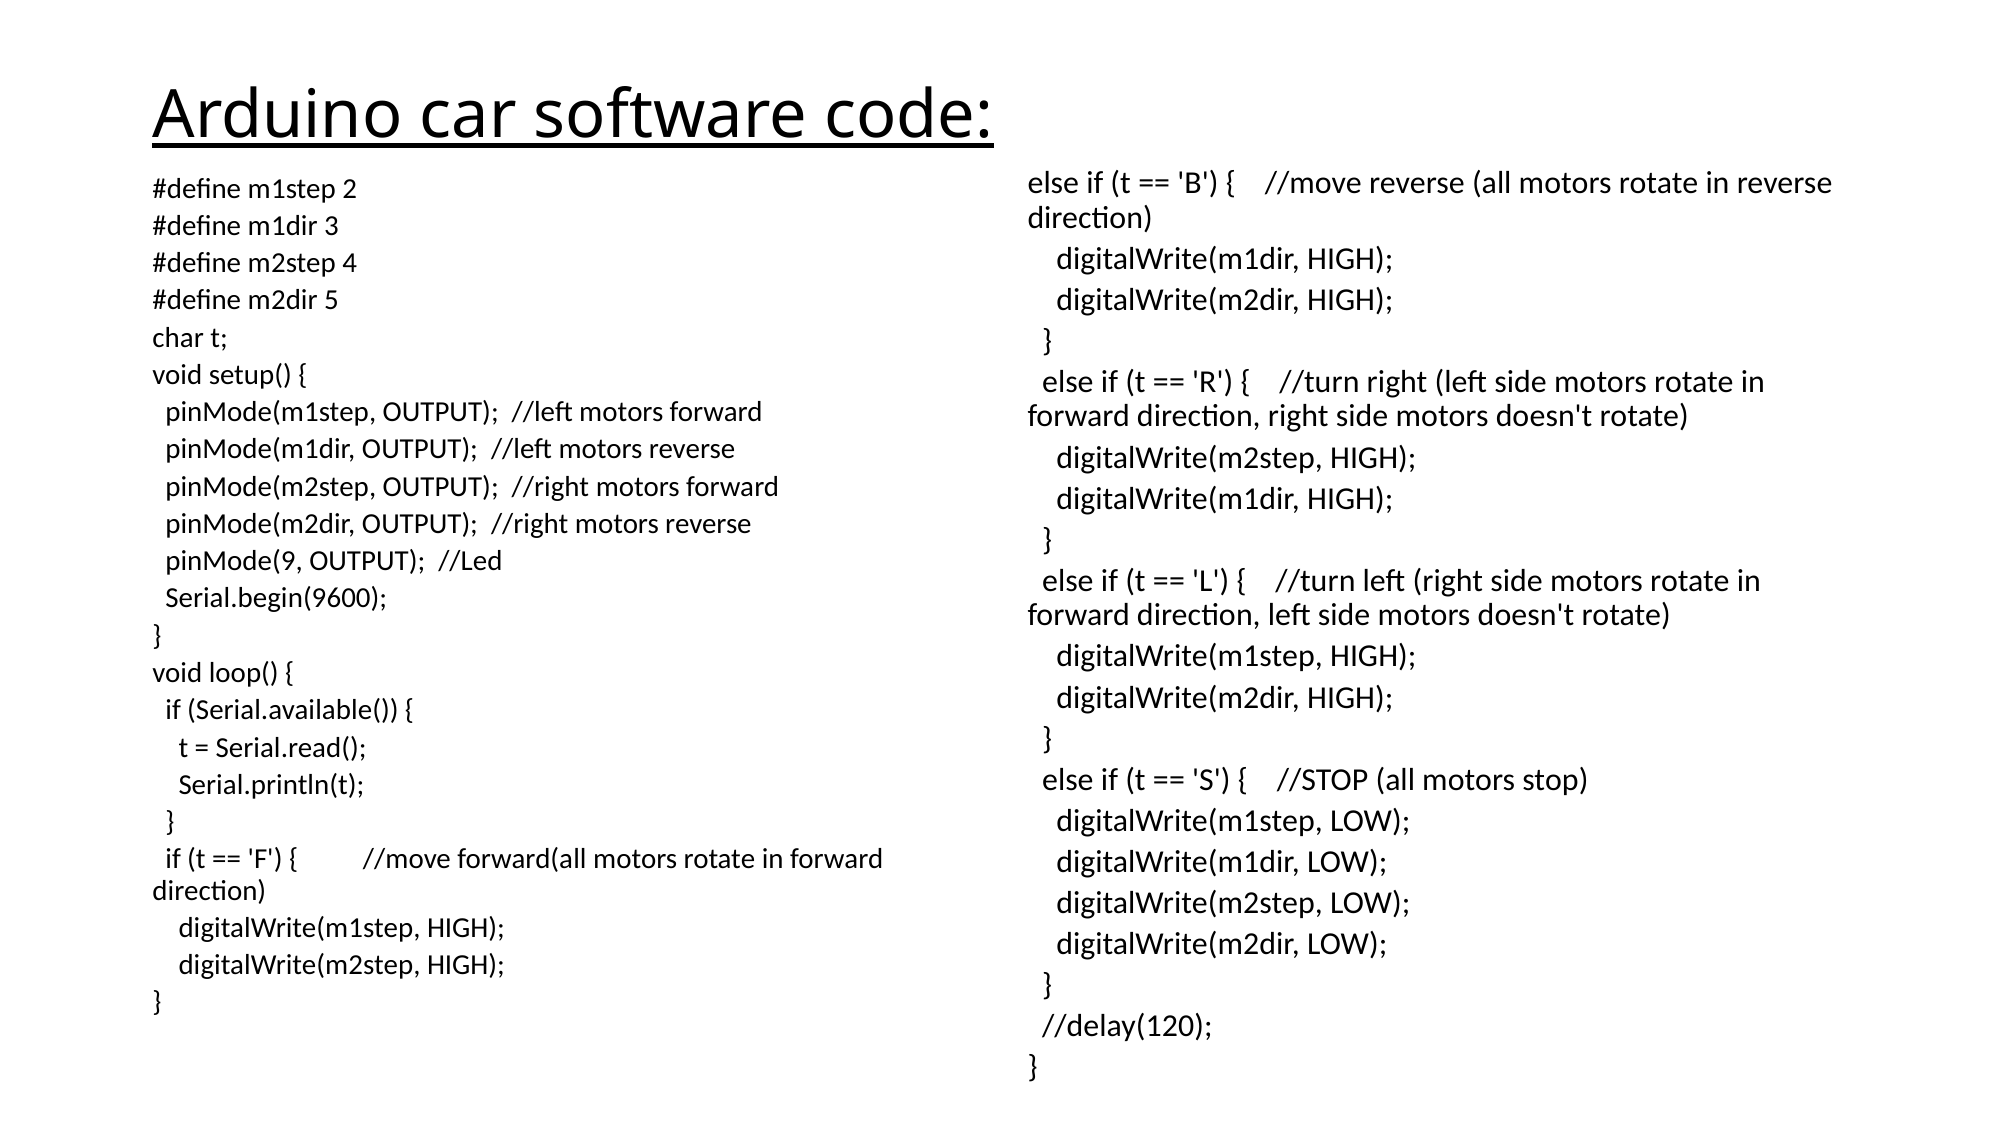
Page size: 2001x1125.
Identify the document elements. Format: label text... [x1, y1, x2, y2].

title Arduino car software code: [137, 59, 1863, 173]
list else if (t == 'B') { //move reverse (all motors rotate in reverse direction) digitalWrite(m1dir, HIGH); digitalWrite(m2dir, HIGH); } else if (t == 'R') { //turn right (left side motors rotate in forward direction, right side motors doesn't rotate) digitalWrite(m2step, HIGH); digitalWrite(m1dir, HIGH); } else if (t == 'L') { //turn left (right side motors rotate in forward direction, left side motors doesn't rotate) digitalWrite(m1step, HIGH); digitalWrite(m2dir, HIGH); } else if (t == 'S') { //STOP (all motors stop) digitalWrite(m1step, LOW); digitalWrite(m1dir, LOW); digitalWrite(m2step, LOW); digitalWrite(m2dir, LOW); } //delay(120); } [1012, 158, 1863, 1093]
list #define m1step 2 #define m1dir 3 #define m2step 4 #define m2dir 5 char t; void setup() { pinMode(m1step, OUTPUT); //left motors forward pinMode(m1dir, OUTPUT); //left motors reverse pinMode(m2step, OUTPUT); //right motors forward pinMode(m2dir, OUTPUT); //right motors reverse pinMode(9, OUTPUT); //Led Serial.begin(9600); } void loop() { if (Serial.available()) { t = Serial.read(); Serial.println(t); } if (t == 'F') { //move forward(all motors rotate in forward direction) digitalWrite(m1step, HIGH); digitalWrite(m2step, HIGH); } [137, 165, 988, 1100]
